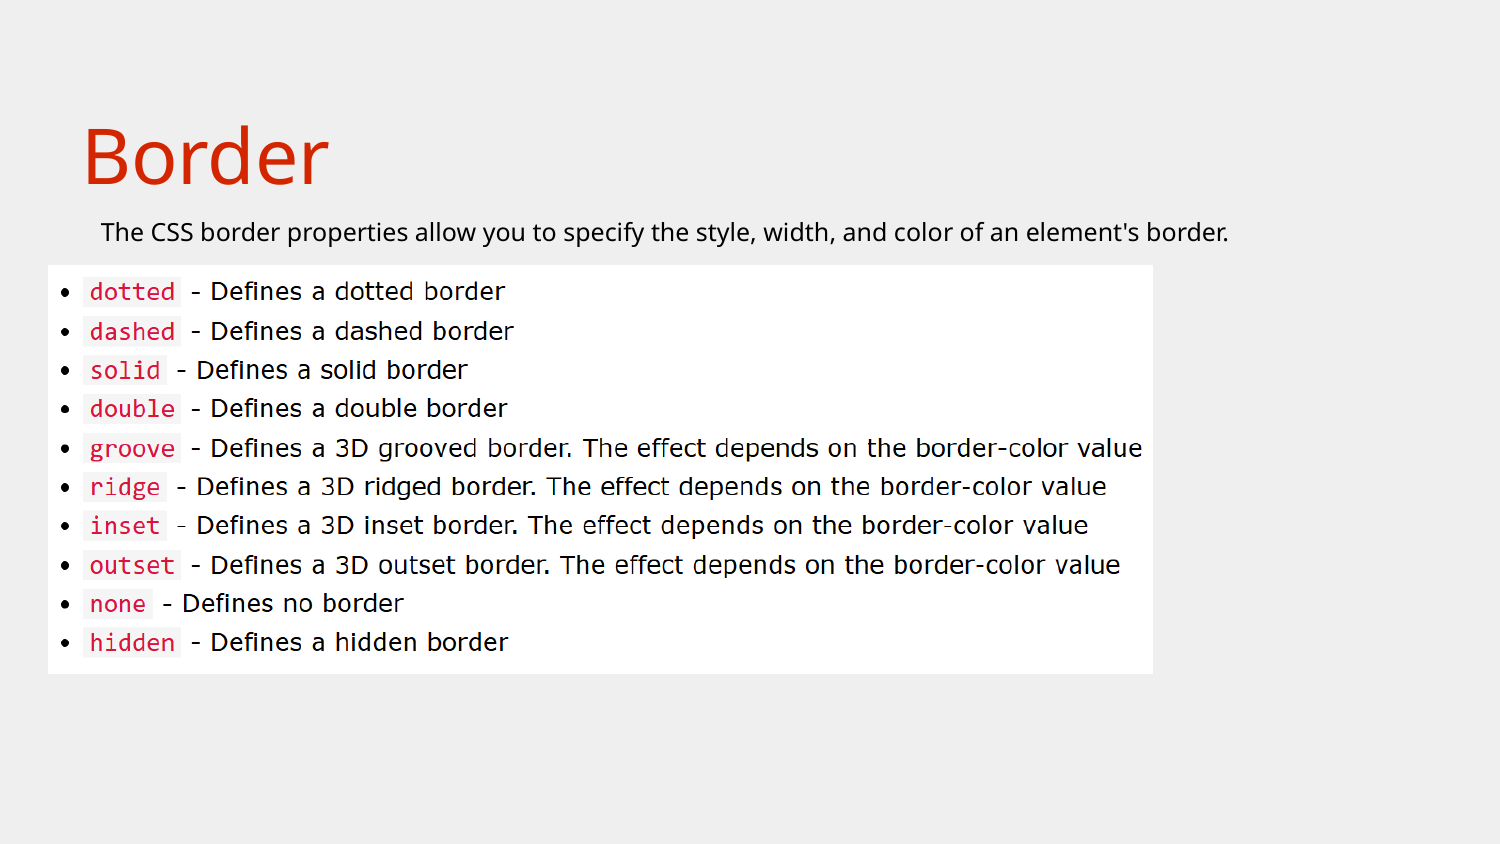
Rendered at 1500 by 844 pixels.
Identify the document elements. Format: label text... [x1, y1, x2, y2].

picture [48, 265, 1153, 674]
list The CSS border properties allow you to specify the style, width, and color of an element's border. [85, 201, 1372, 266]
title Border [66, 92, 1361, 216]
